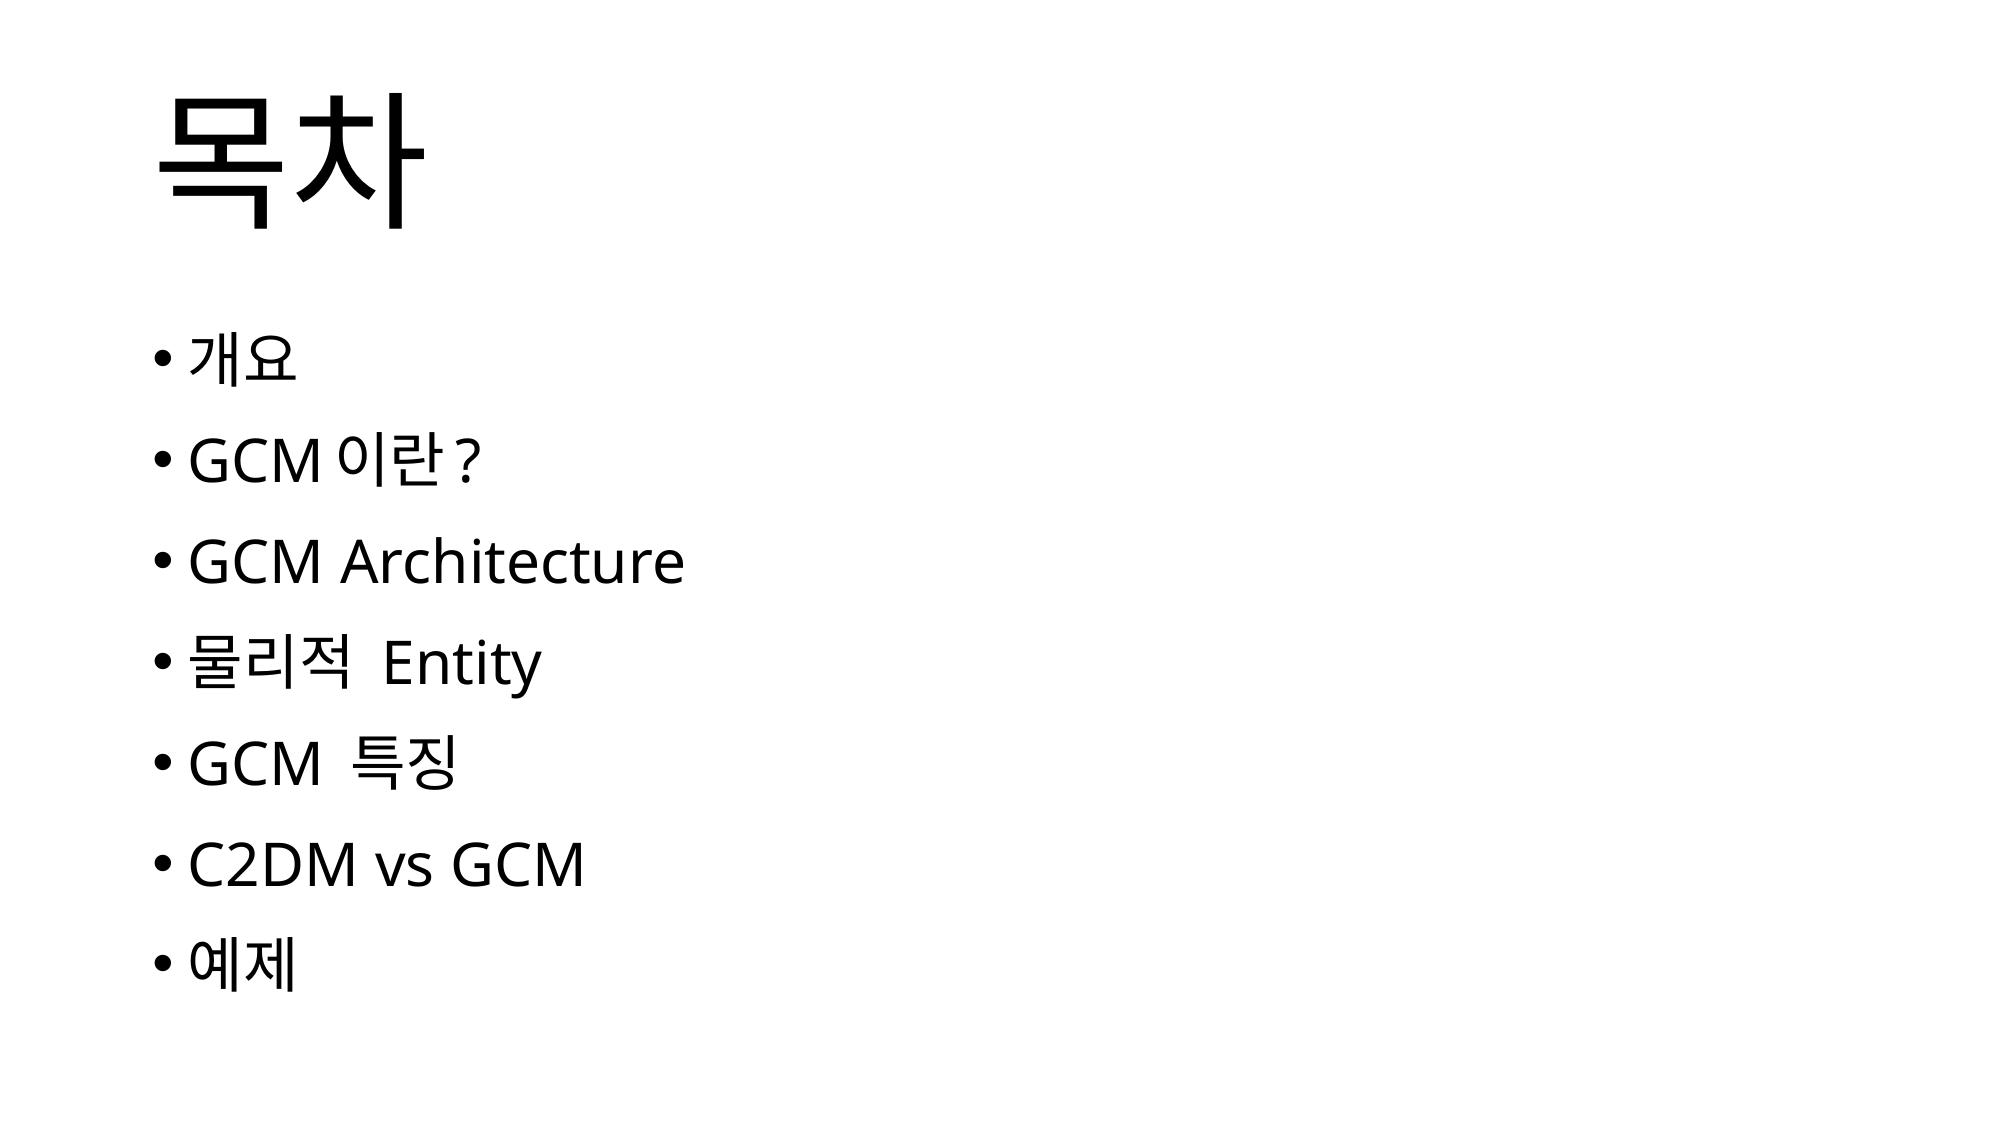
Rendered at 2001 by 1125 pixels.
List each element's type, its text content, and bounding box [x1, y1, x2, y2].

title 목차 [137, 59, 1863, 278]
list 개요 GCM이란? GCM Architecture 물리적 Entity GCM 특징 C2DM vs GCM 예제 [137, 299, 1863, 1014]
